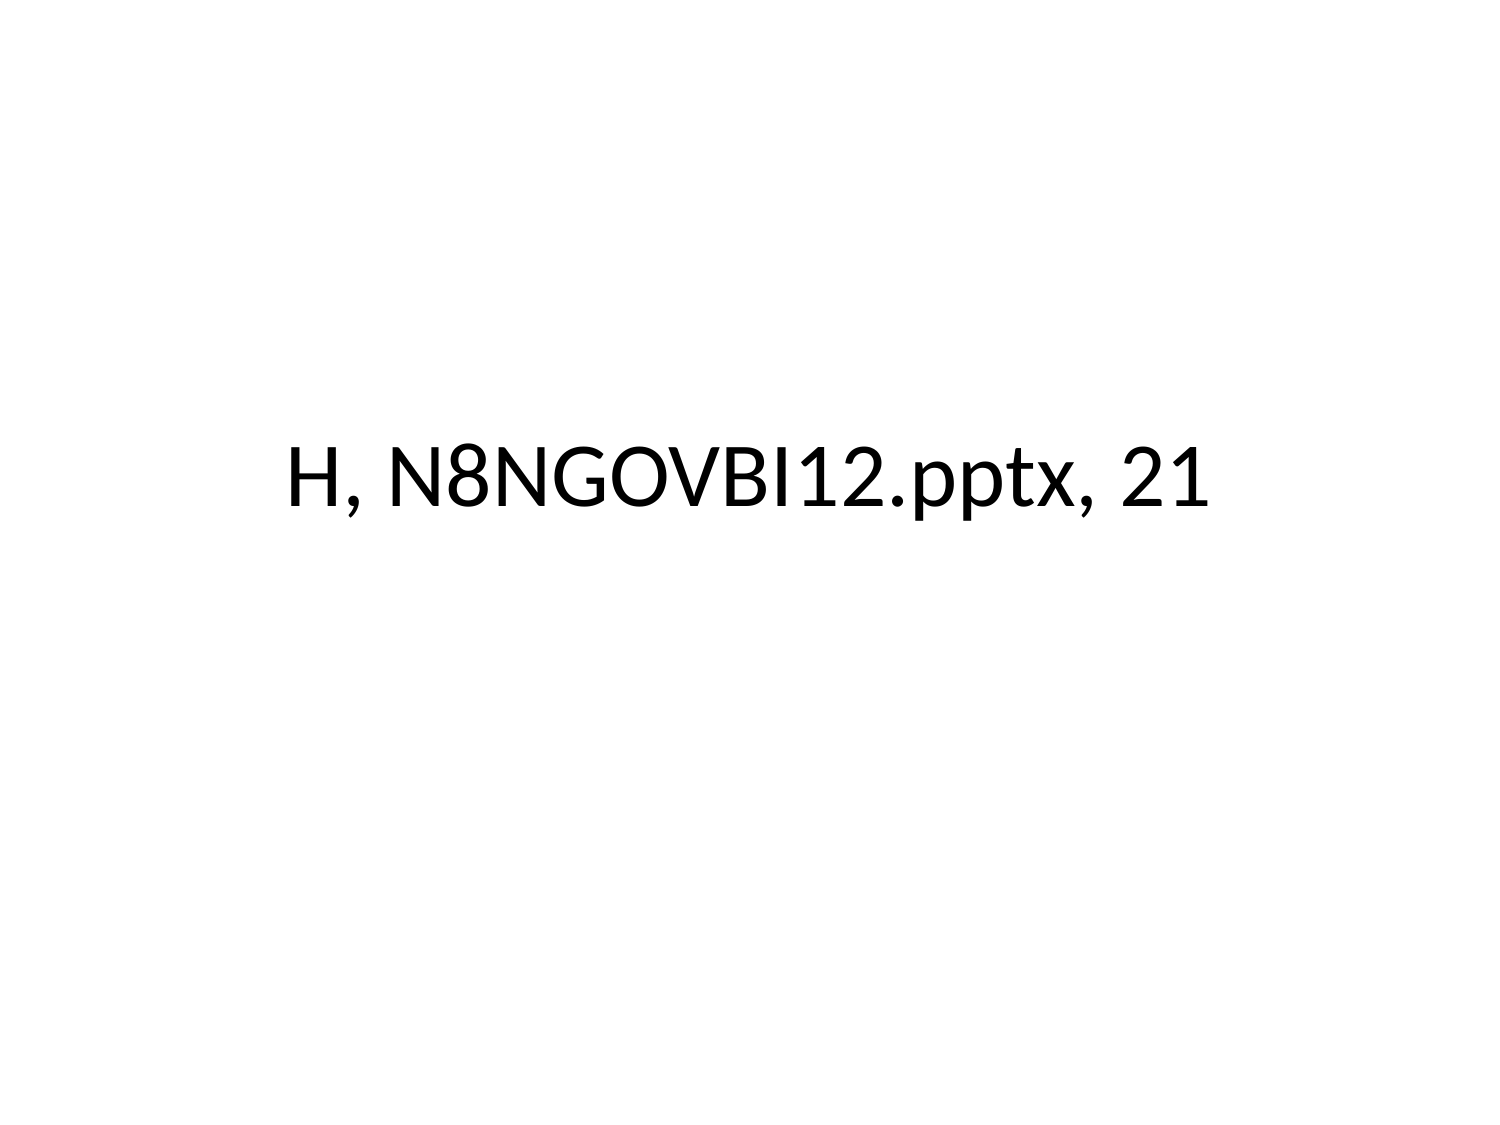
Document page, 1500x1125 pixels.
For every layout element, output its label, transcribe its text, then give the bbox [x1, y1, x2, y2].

title H, N8NGOVBI12.pptx, 21 [112, 349, 1388, 591]
